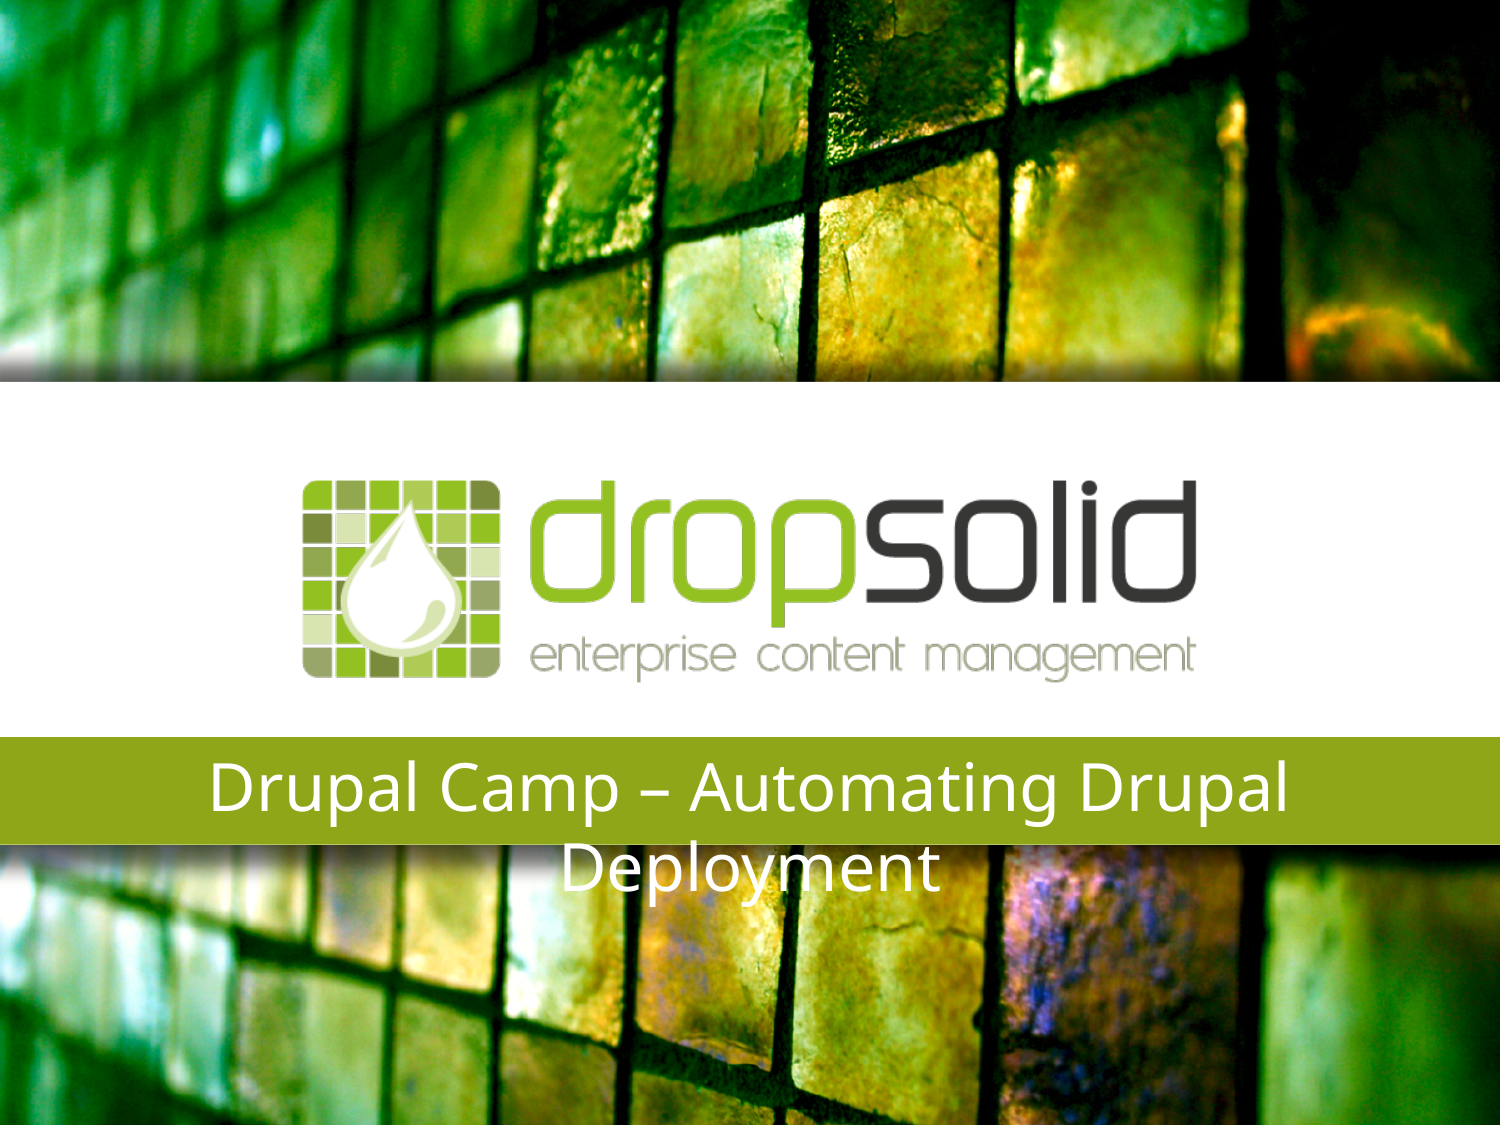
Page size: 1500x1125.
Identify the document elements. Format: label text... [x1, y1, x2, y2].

picture [0, 846, 1500, 1125]
text_box [0, 381, 1500, 737]
picture [297, 473, 1203, 689]
text_box Drupal Camp – Automating Drupal Deployment [0, 737, 1500, 845]
picture [0, 0, 1500, 381]
